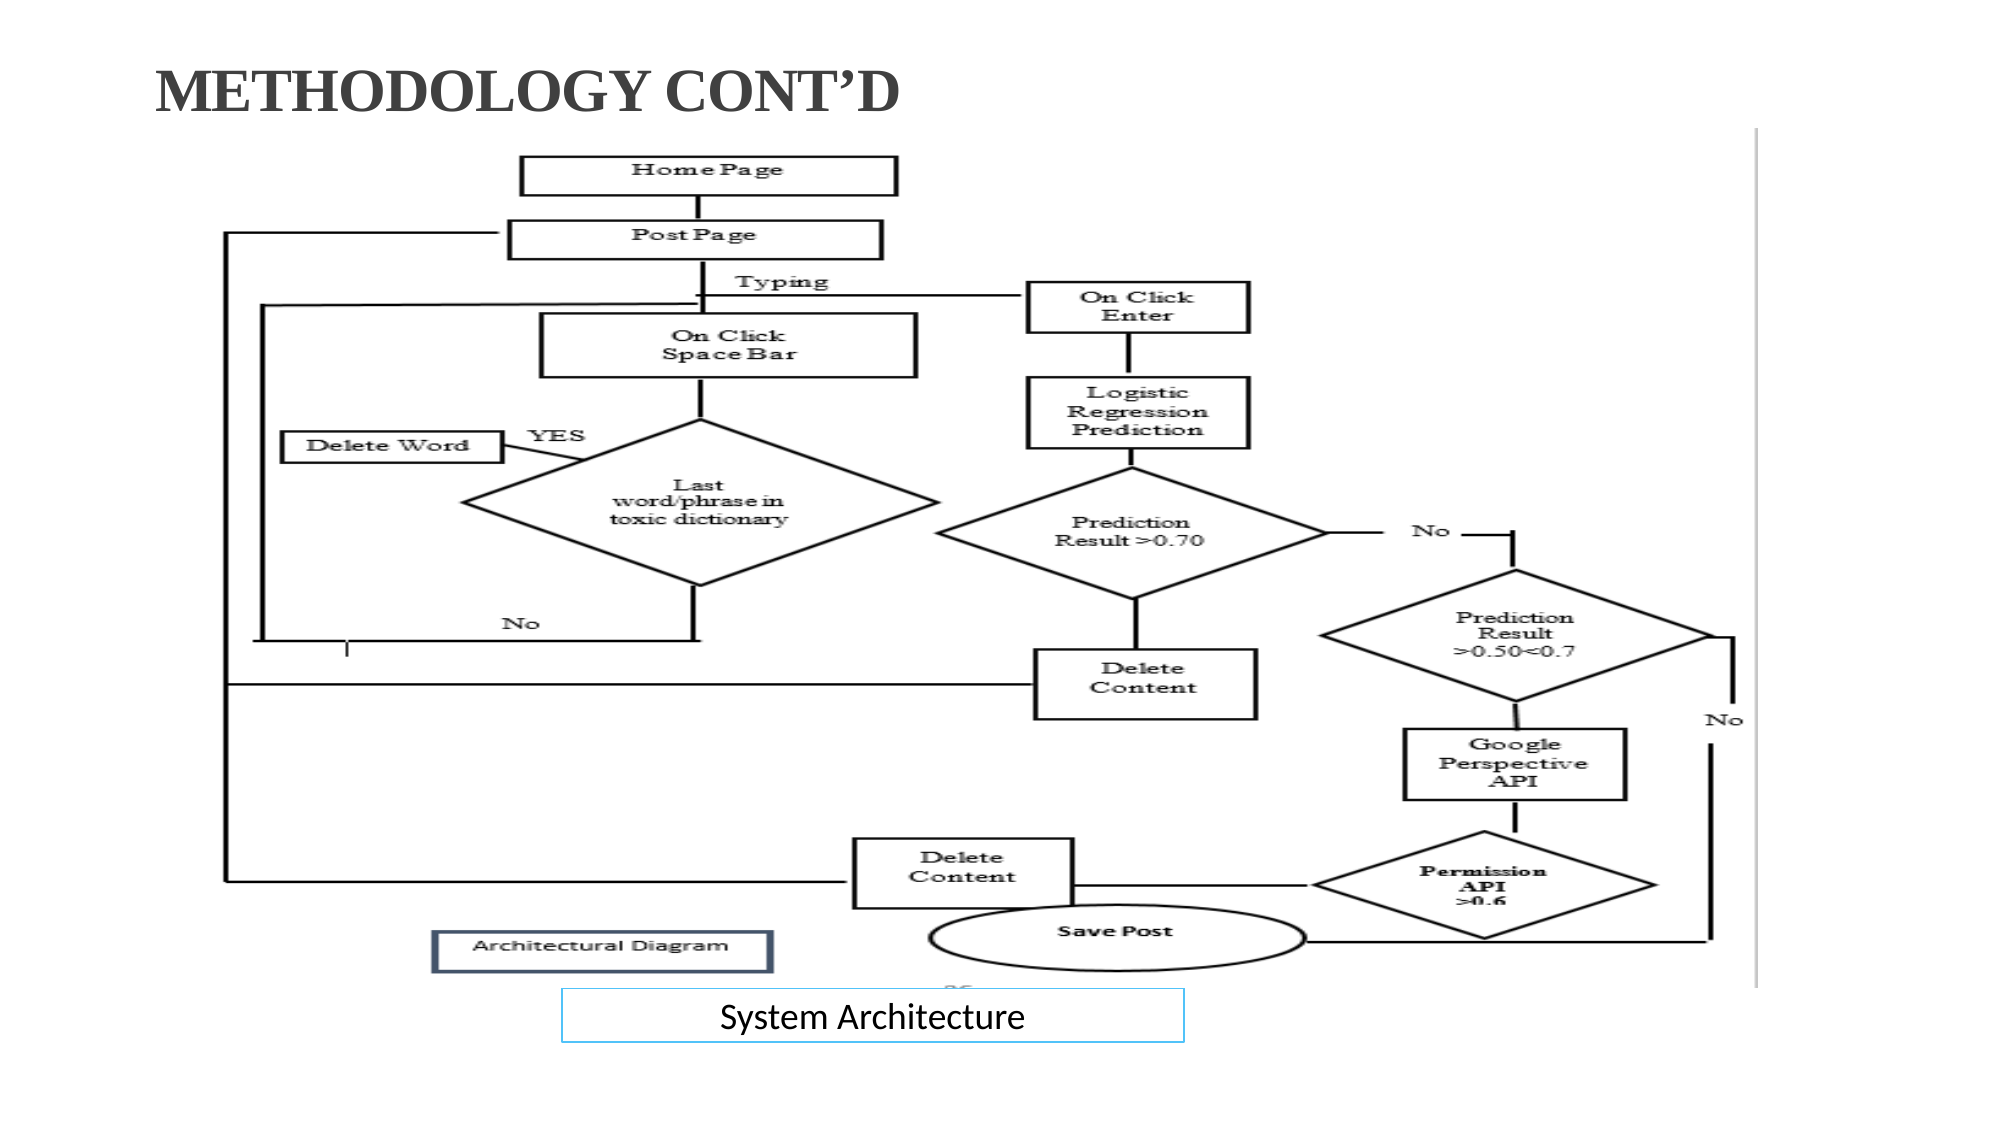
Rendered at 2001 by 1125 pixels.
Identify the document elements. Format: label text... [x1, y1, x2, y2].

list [163, 128, 1759, 989]
title METHODOLOGY CONT’D [140, 101, 1684, 132]
text_box System Architecture [561, 997, 1185, 1043]
text_box [24, 25, 2000, 101]
